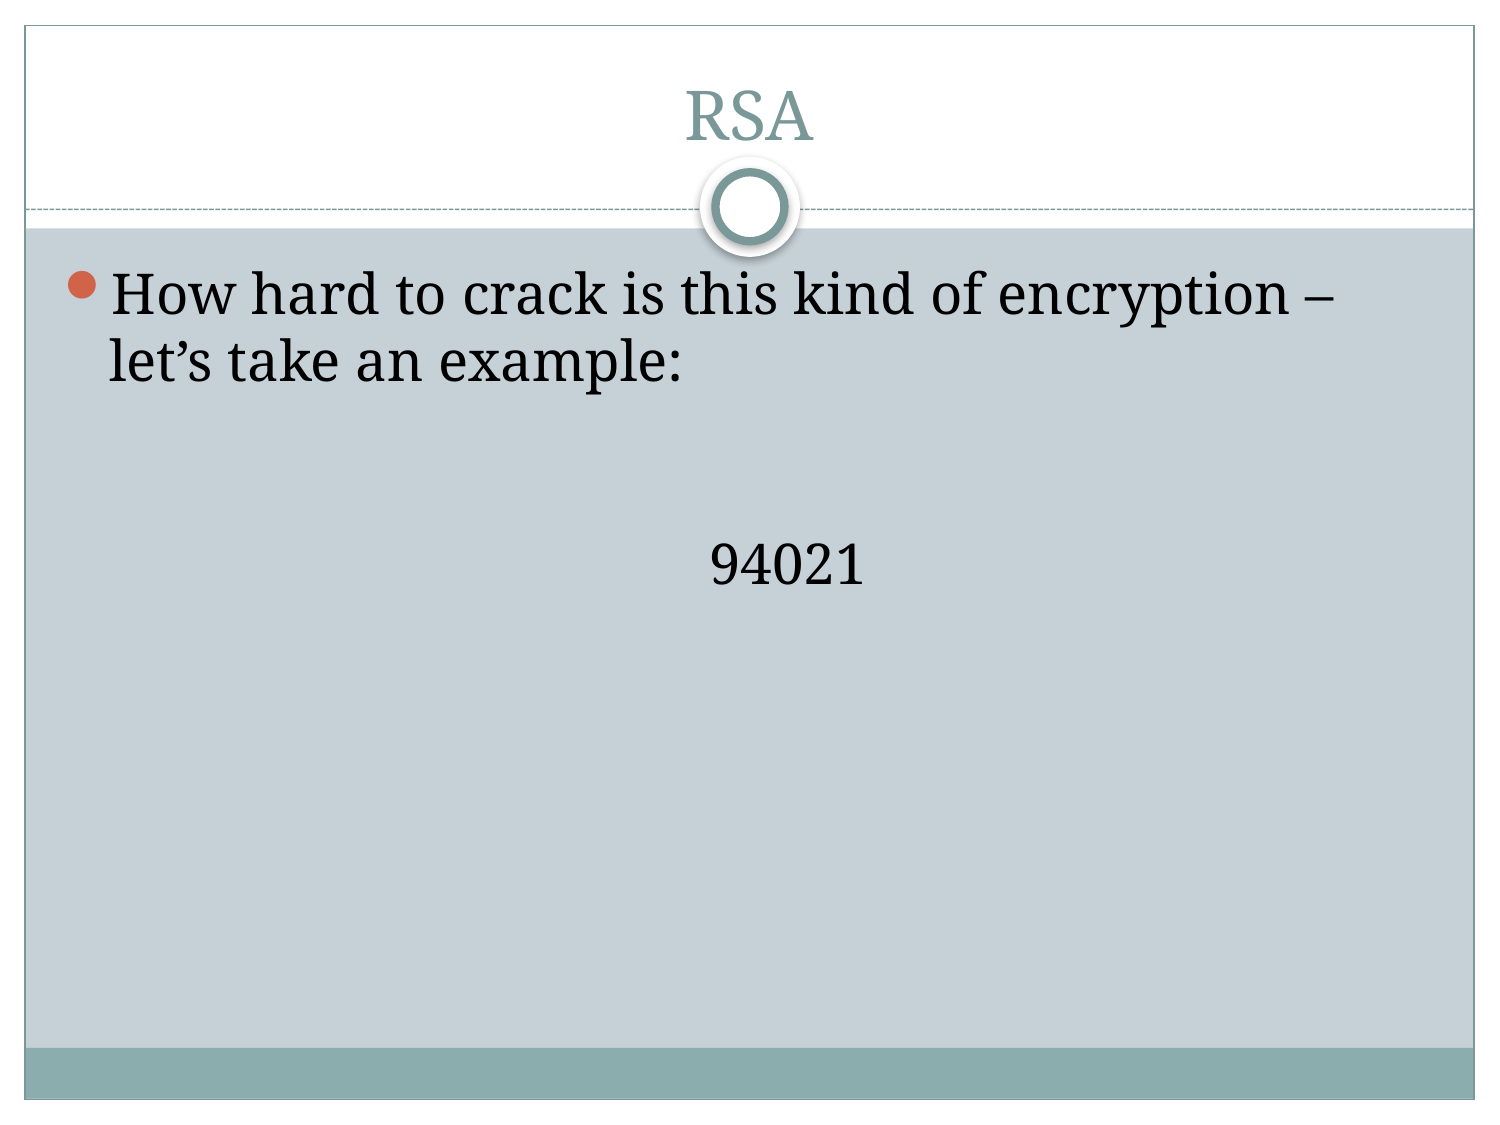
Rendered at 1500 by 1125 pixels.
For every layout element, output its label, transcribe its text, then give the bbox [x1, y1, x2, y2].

title RSA [49, 37, 1450, 162]
list How hard to crack is this kind of encryption – let’s take an example: 94021 [49, 250, 1445, 1001]
